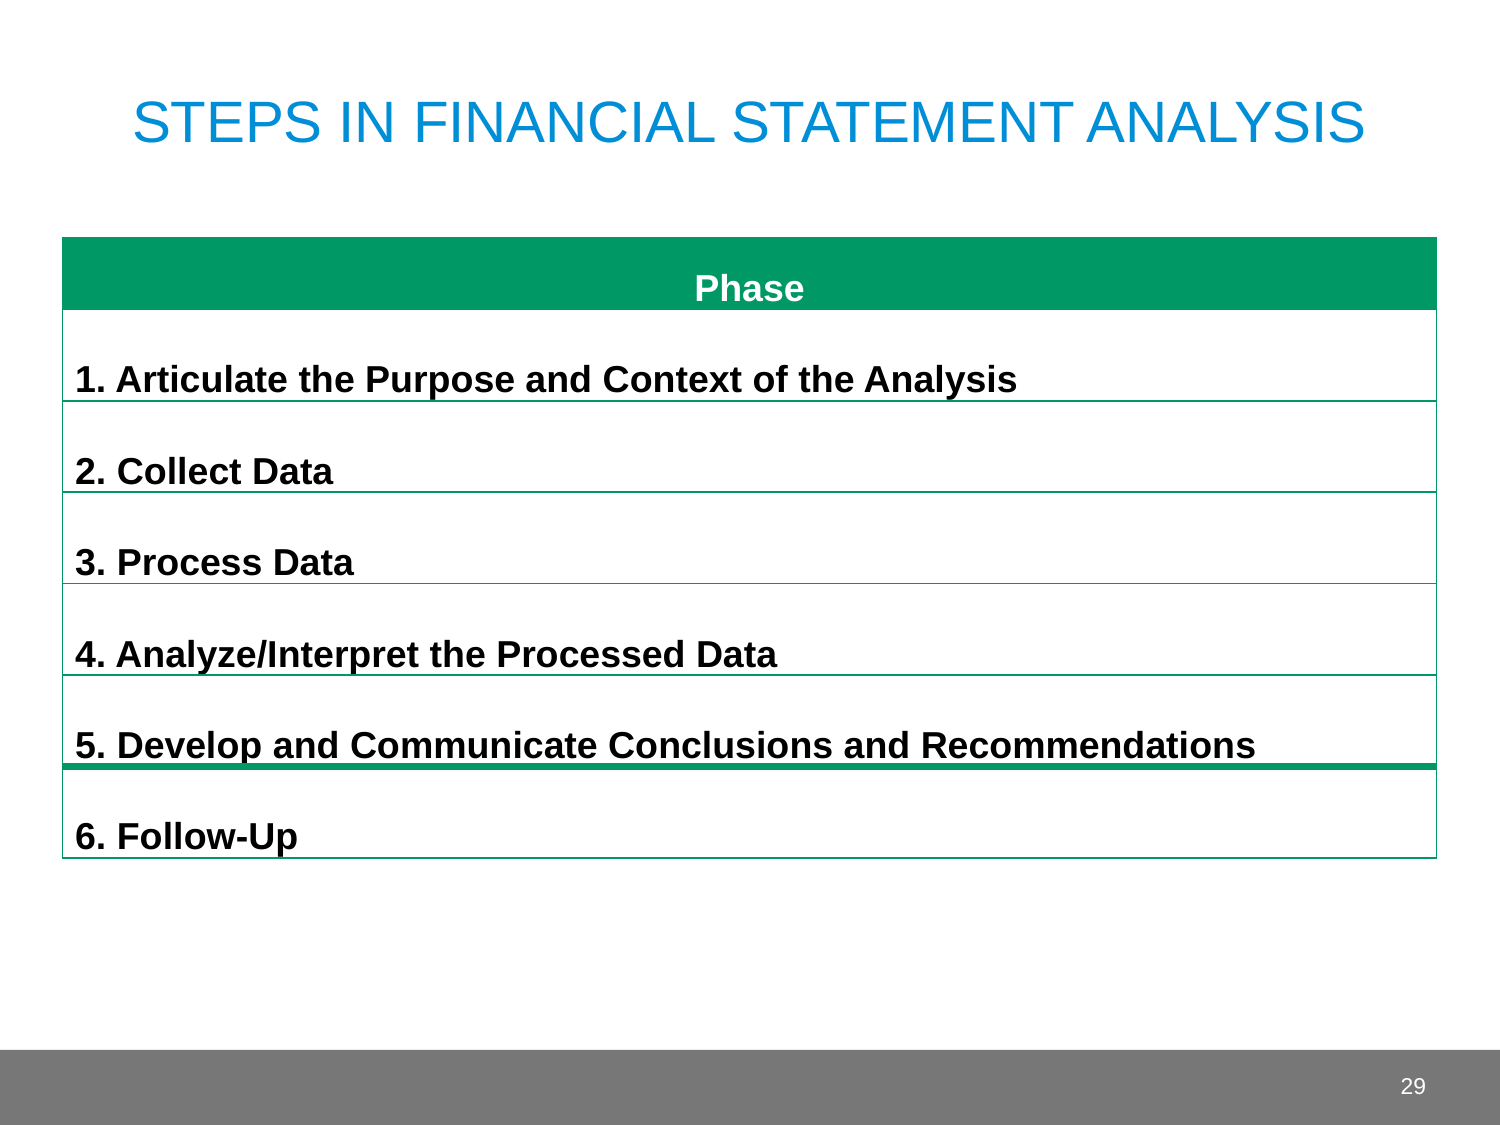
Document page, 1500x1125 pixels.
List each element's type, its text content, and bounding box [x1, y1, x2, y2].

table_header Phase [63, 238, 1436, 308]
table_cell 5. Develop and Communicate Conclusions and Recommendations [63, 676, 1436, 763]
slide_number 29 [1312, 1055, 1442, 1116]
table_cell 3. Process Data [63, 493, 1436, 583]
table_cell 1. Articulate the Purpose and Context of the Analysis [63, 310, 1436, 400]
table_cell 4. Analyze/Interpret the Processed Data [63, 584, 1436, 674]
table_cell 6. Follow-Up [63, 770, 1436, 857]
title steps in financial statement analysis [62, 24, 1437, 213]
table_cell 2. Collect Data [63, 402, 1436, 491]
